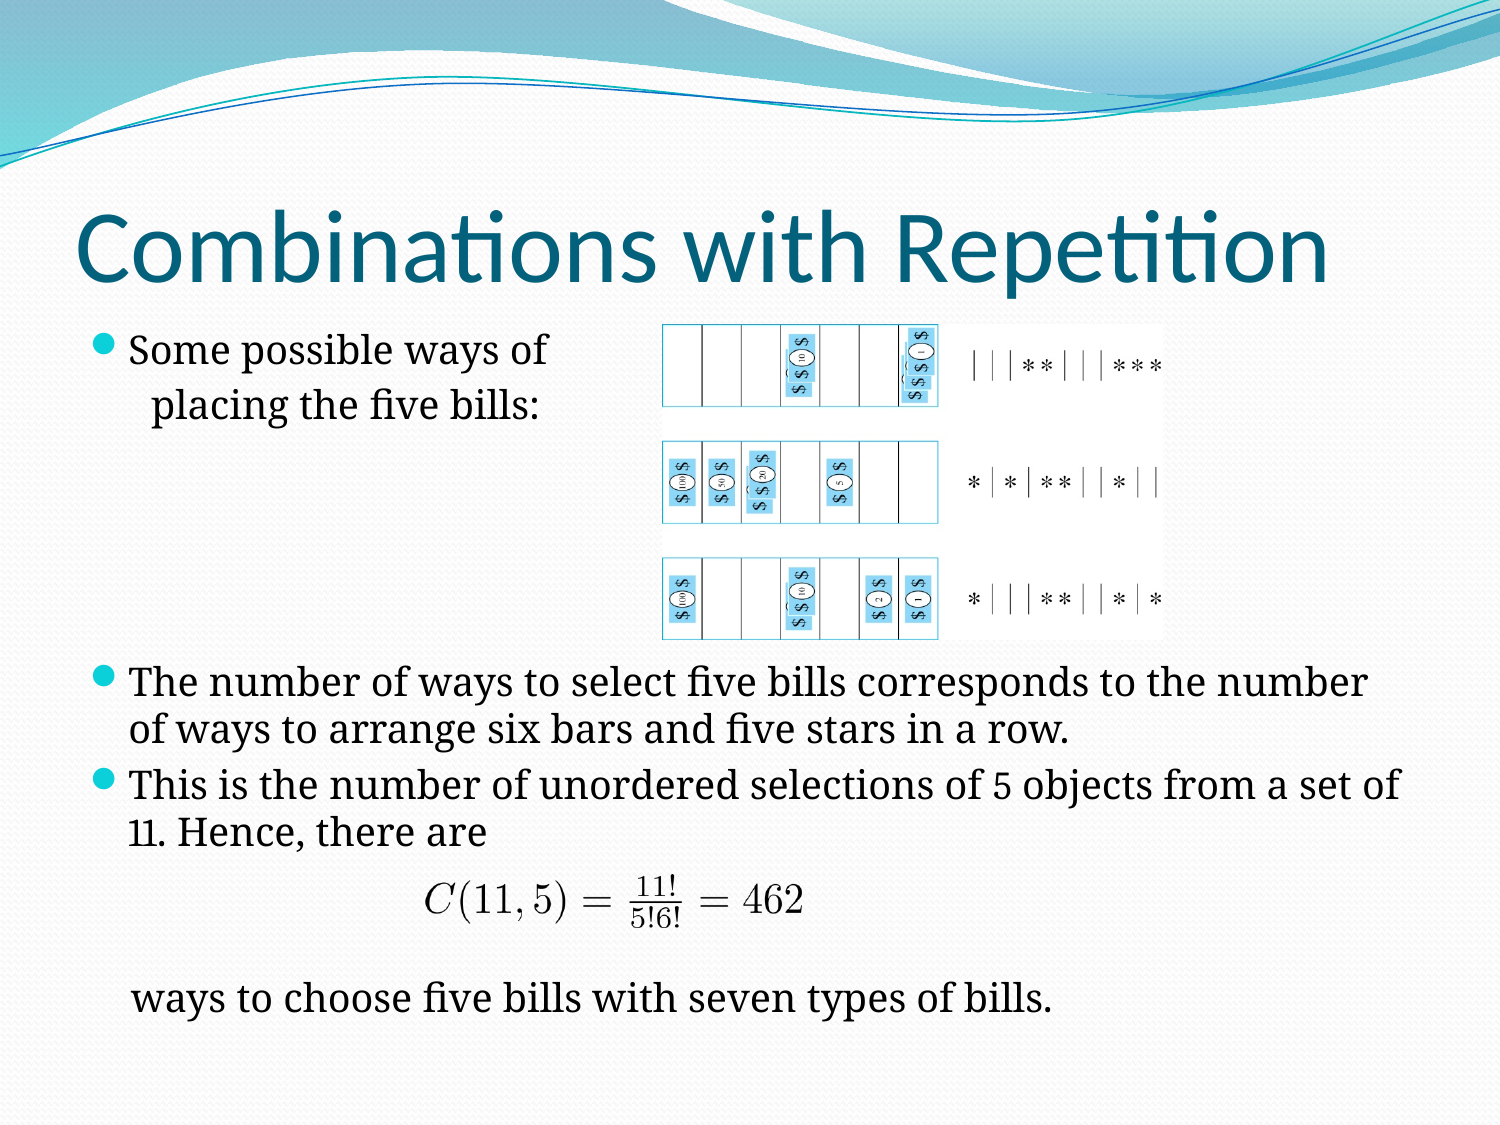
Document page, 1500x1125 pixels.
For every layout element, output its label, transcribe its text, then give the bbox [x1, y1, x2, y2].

picture [662, 324, 1163, 640]
title Combinations with Repetition [75, 115, 1425, 303]
picture [424, 874, 802, 928]
list Some possible ways of placing the five bills: The number of ways to select five bills corresponds to the number of ways to arrange six bars and five stars in a row. This is the number of unordered selections of 5 objects from a set of 11. Hence, there are ways to choose five bills with seven types of bills. [75, 317, 1425, 1038]
